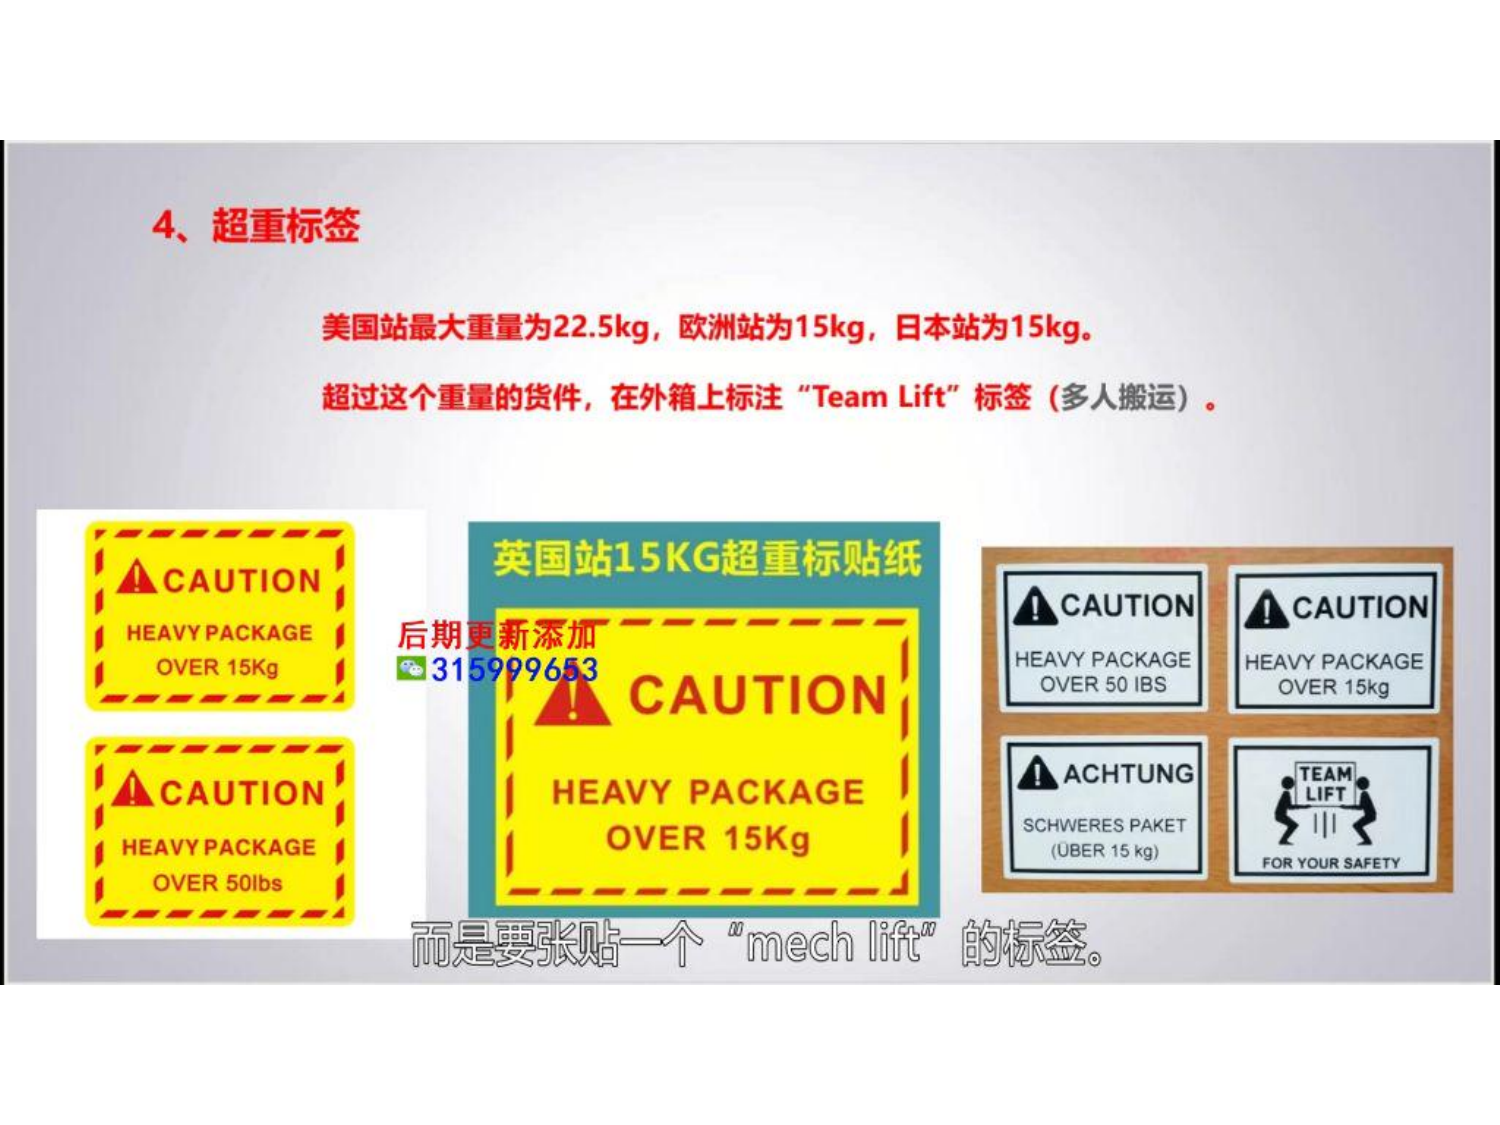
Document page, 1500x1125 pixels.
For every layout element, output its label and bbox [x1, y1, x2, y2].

picture [0, 140, 1500, 985]
